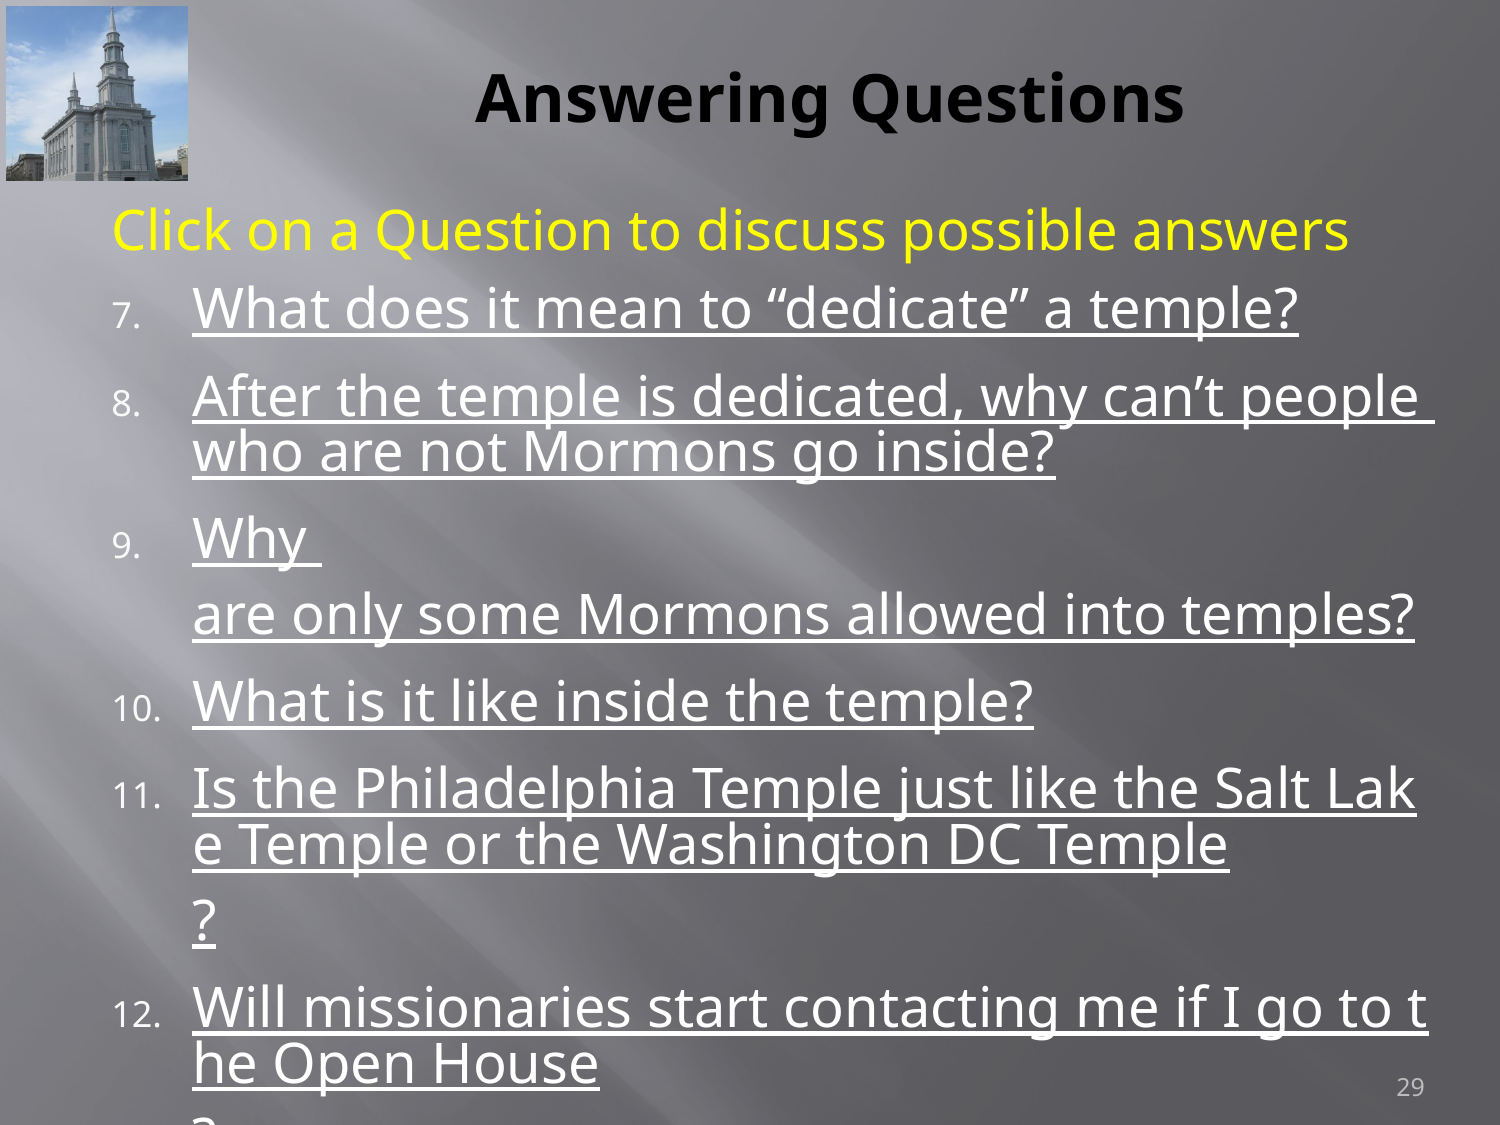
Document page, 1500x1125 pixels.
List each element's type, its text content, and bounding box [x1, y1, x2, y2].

title Answering Questions [212, 36, 1450, 155]
picture [6, 6, 188, 181]
slide_number 29 [1299, 1052, 1425, 1113]
text_box [275, 399, 305, 595]
list Click on a Question to discuss possible answers What does it mean to “dedicate” a temple? After the temple is dedicated, why can’t people who are not Mormons go inside? Why are only some Mormons allowed into temples? What is it like inside the temple? Is the Philadelphia Temple just like the Salt Lake Temple or the Washington DC Temple? Will missionaries start contacting me if I go to the Open House? [75, 187, 1450, 1035]
